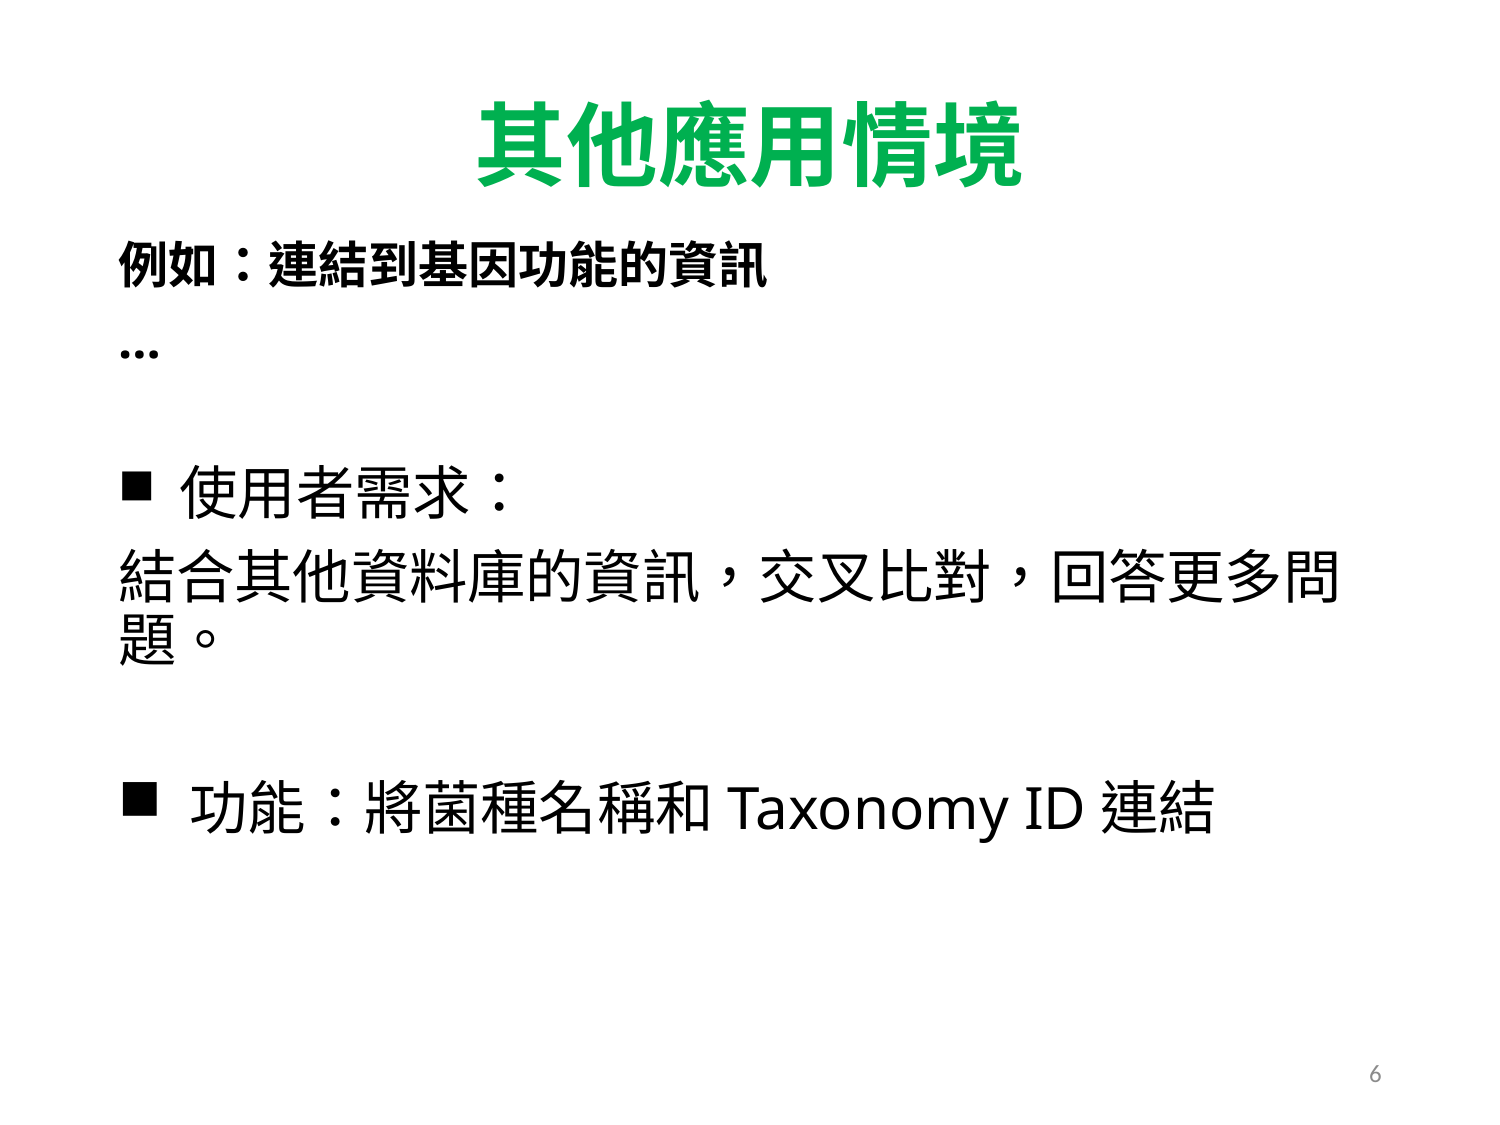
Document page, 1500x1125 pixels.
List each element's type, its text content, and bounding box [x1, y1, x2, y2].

list 例如：連結到基因功能的資訊 … 使用者需求： 結合其他資料庫的資訊，交叉比對，回答更多問題。 功能：將菌種名稱和Taxonomy ID連結 [103, 232, 1397, 1086]
slide_number 6 [1059, 1042, 1397, 1103]
title 其他應用情境 [103, 40, 1397, 232]
